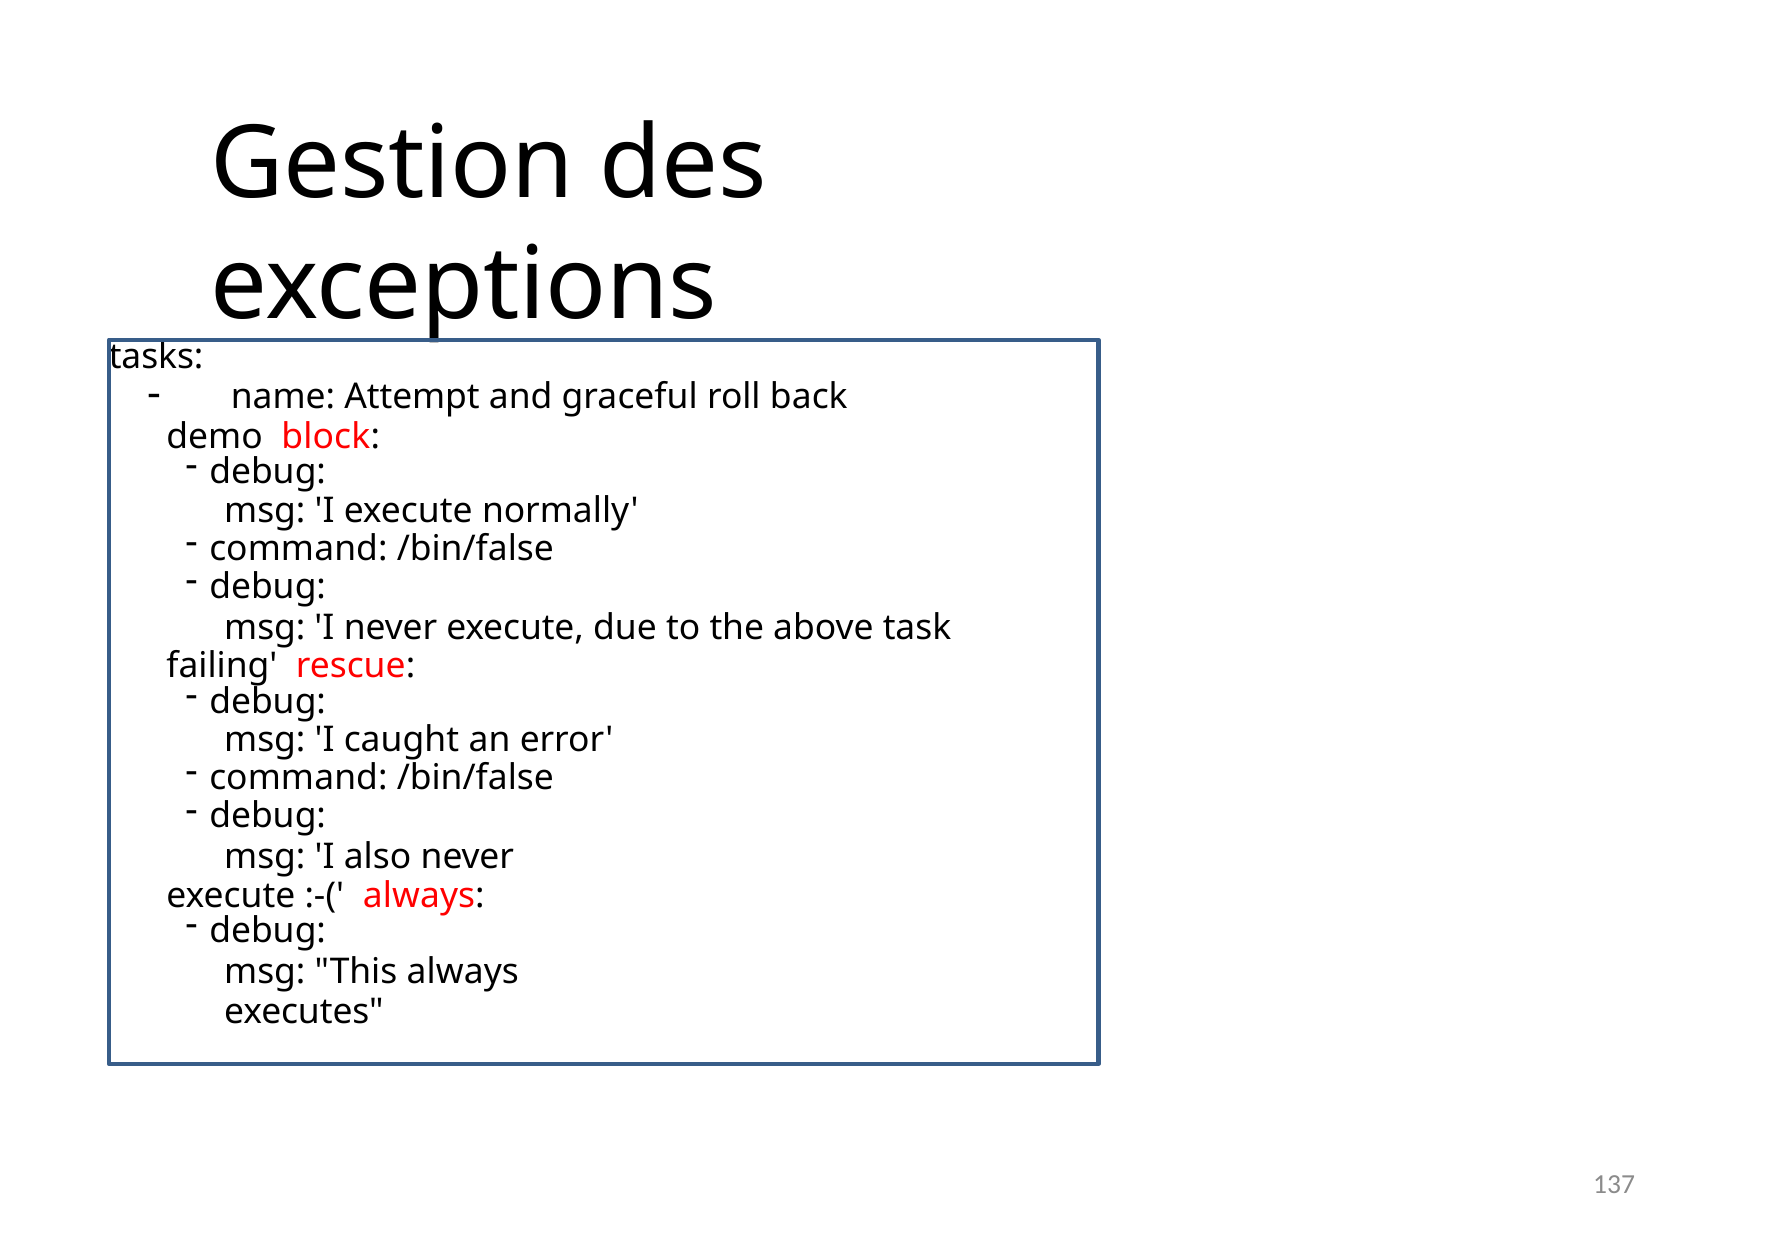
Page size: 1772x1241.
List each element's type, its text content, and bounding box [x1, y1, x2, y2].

text_box [108, 339, 1099, 1064]
title Gestion des exceptions [208, 94, 1229, 340]
text_box tasks: name: Attempt and graceful roll back demo block: debug: msg: 'I execute normally' command: /bin/false debug: msg: 'I never execute, due to the above task failing' rescue: debug: msg: 'I caught an error' command: /bin/false debug: msg: 'I also never execute :-(' always: debug: msg: "This always executes" [106, 333, 1023, 1031]
slide_number 137 [1251, 1149, 1651, 1216]
